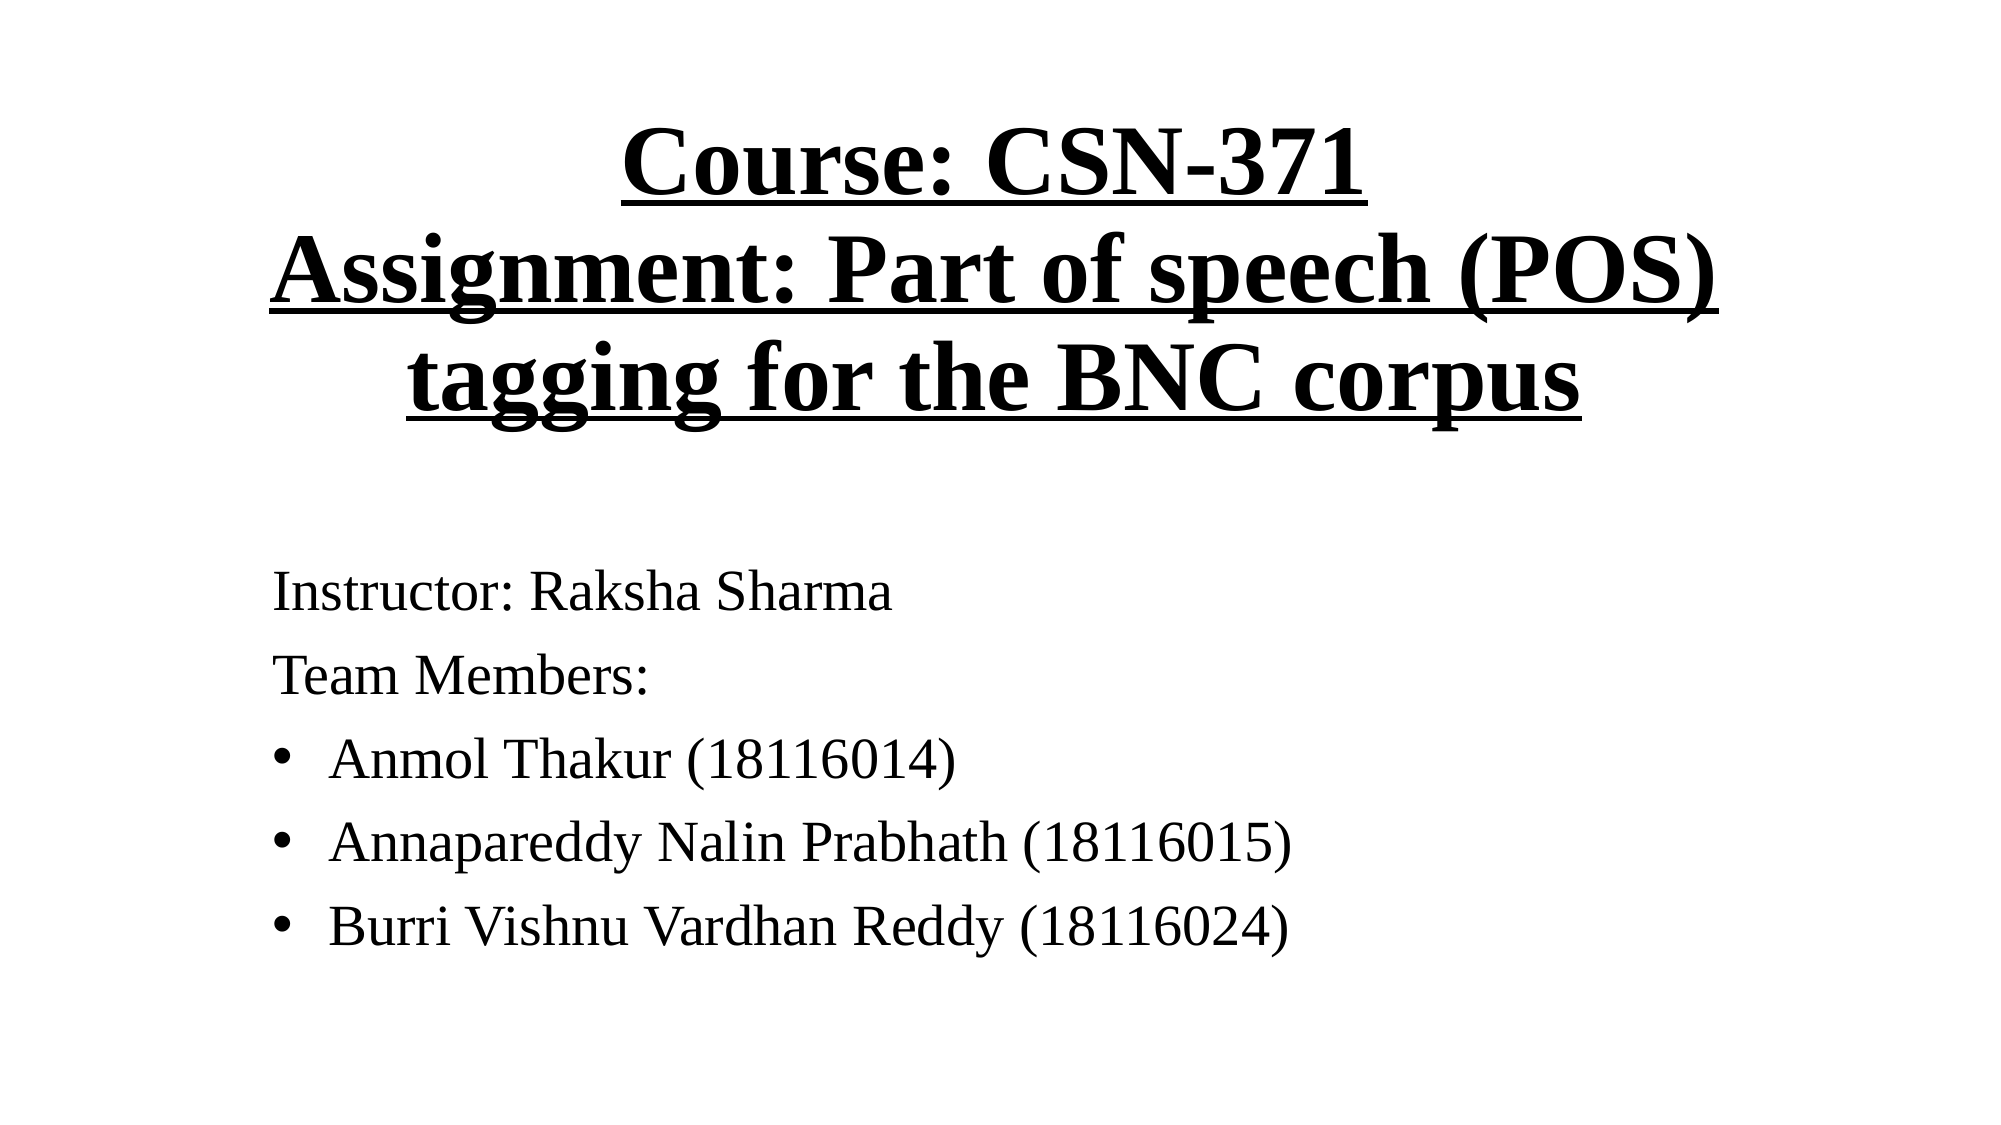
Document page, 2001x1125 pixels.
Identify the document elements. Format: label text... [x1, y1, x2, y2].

text_box Course: CSN-371 Assignment: Part of speech (POS) tagging for the BNC corpus [108, 47, 1880, 440]
text_box Instructor: Raksha Sharma Team Members: Anmol Thakur (18116014) Annapareddy Nalin Prabhath (18116015) Burri Vishnu Vardhan Reddy (18116024) [257, 552, 1861, 996]
